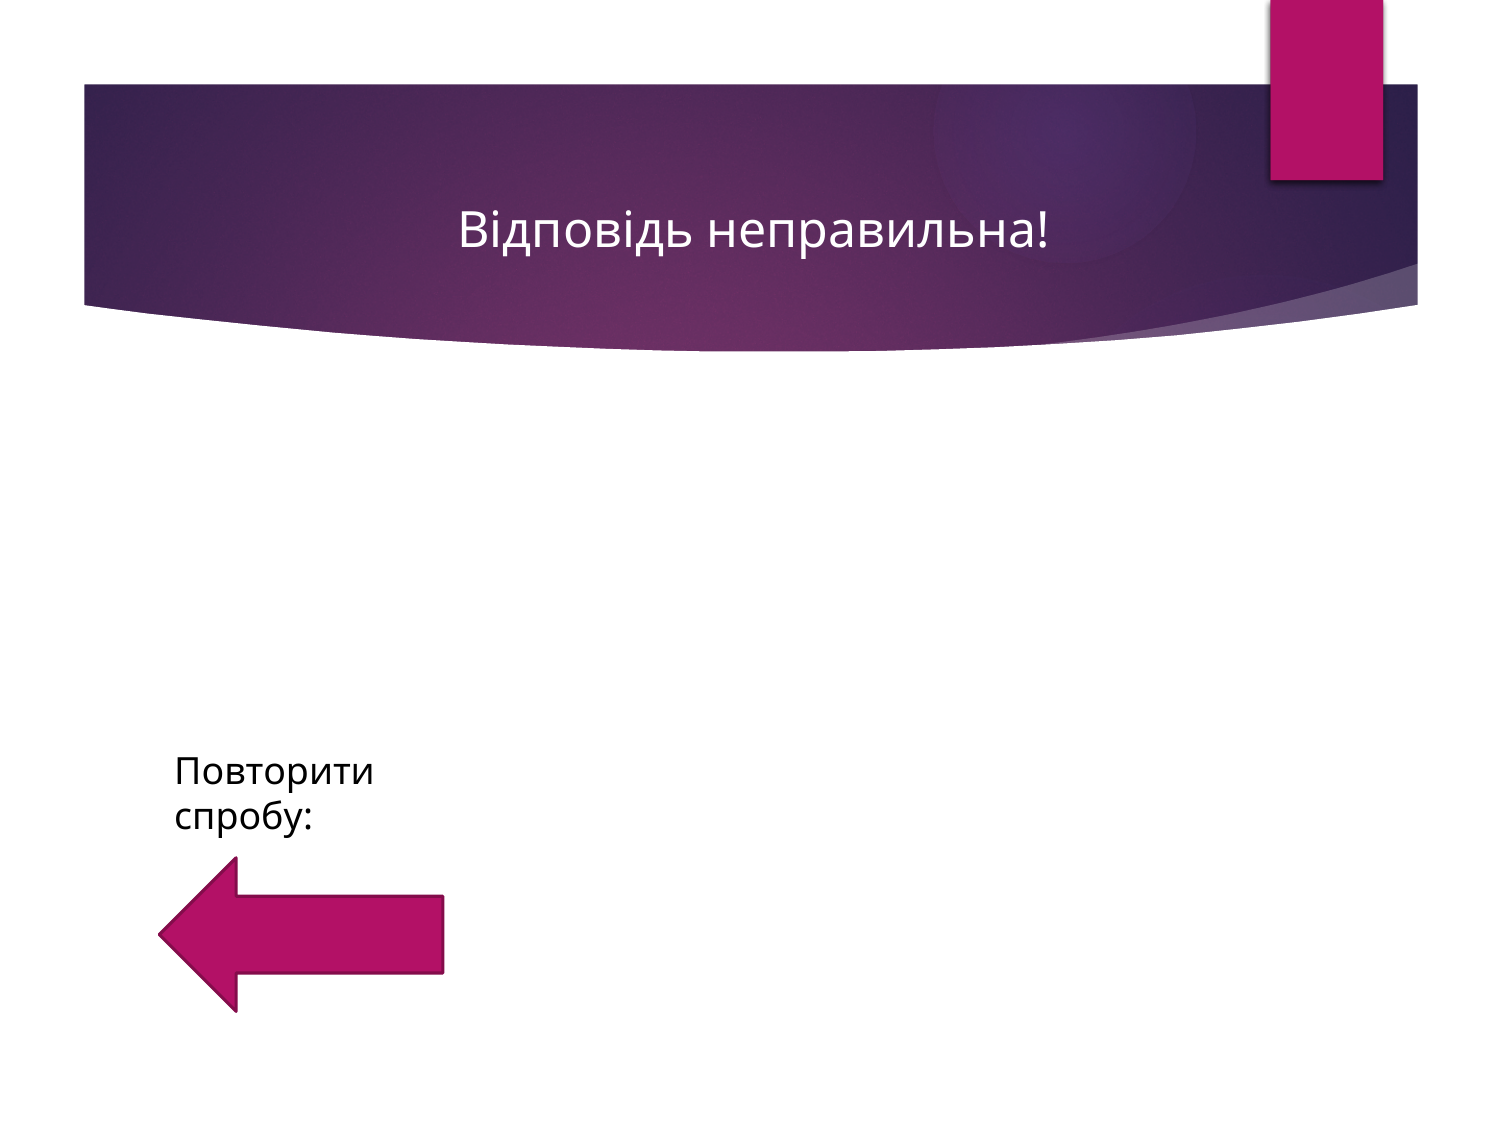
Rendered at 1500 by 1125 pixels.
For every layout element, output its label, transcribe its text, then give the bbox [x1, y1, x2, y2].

text_box Повторити спробу: [159, 739, 502, 845]
text_box [158, 856, 445, 1013]
text_box Відповідь неправильна! [442, 189, 1500, 265]
